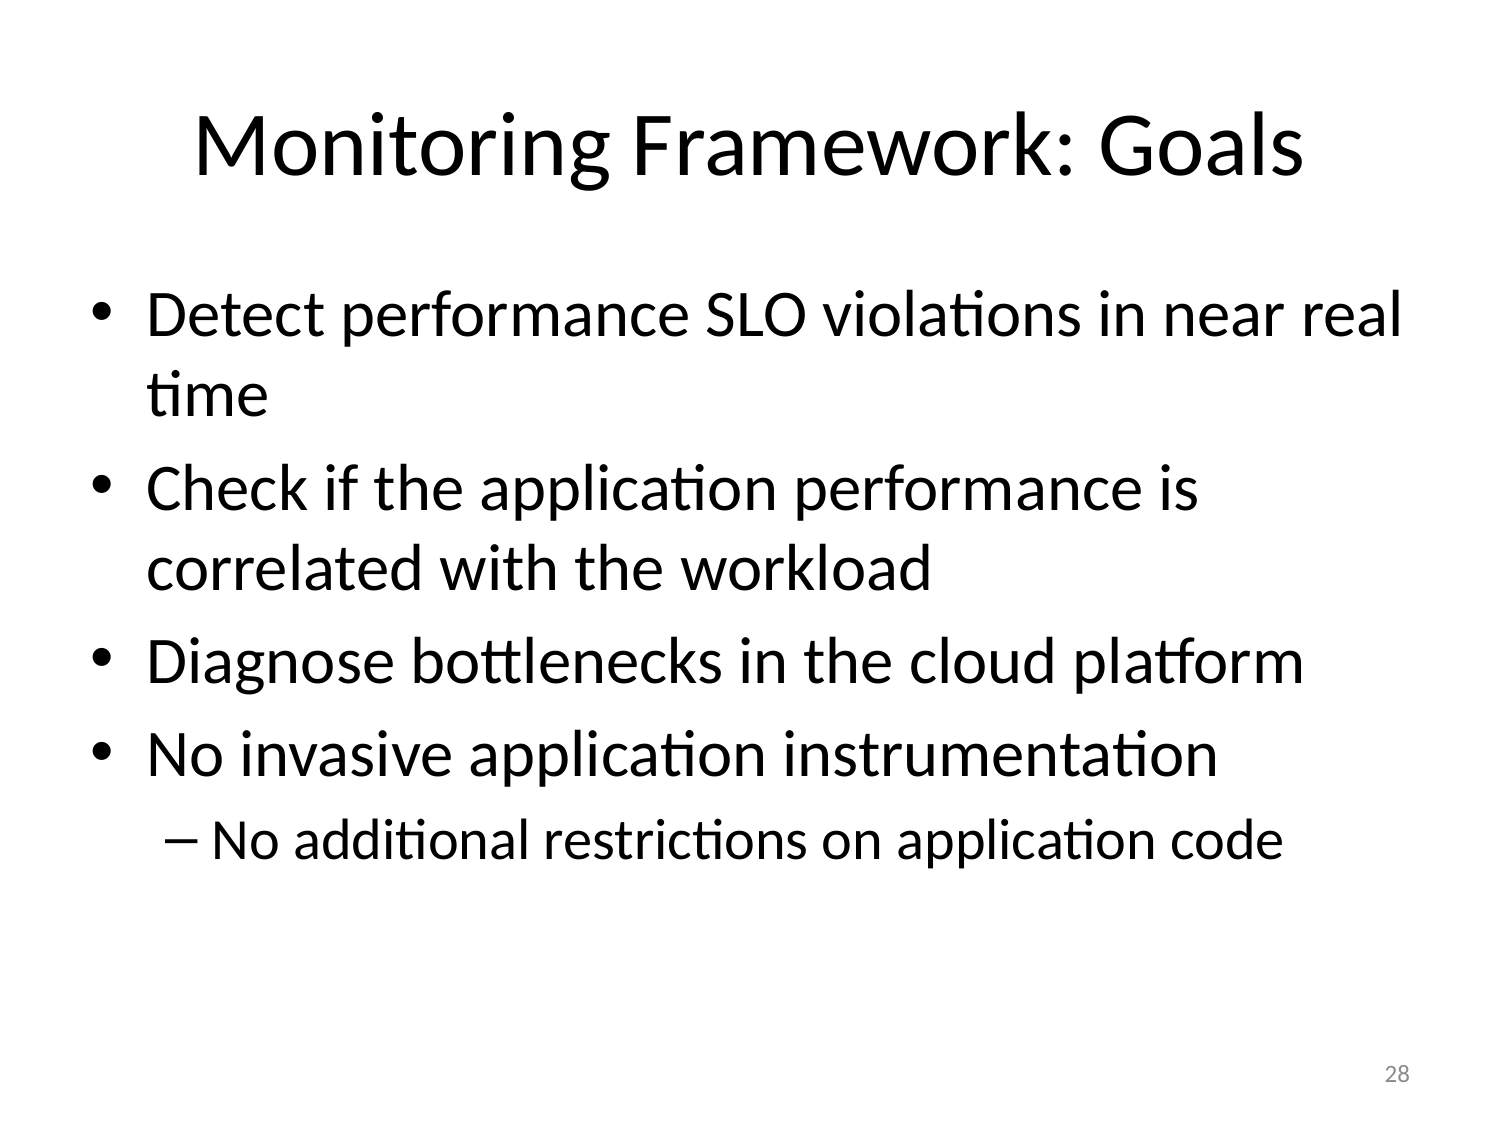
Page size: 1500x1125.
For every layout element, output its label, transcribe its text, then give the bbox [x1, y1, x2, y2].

title Monitoring Framework: Goals [75, 45, 1425, 233]
slide_number 28 [1074, 1042, 1425, 1103]
list Detect performance SLO violations in near real time Check if the application performance is correlated with the workload Diagnose bottlenecks in the cloud platform No invasive application instrumentation No additional restrictions on application code [75, 262, 1425, 1005]
